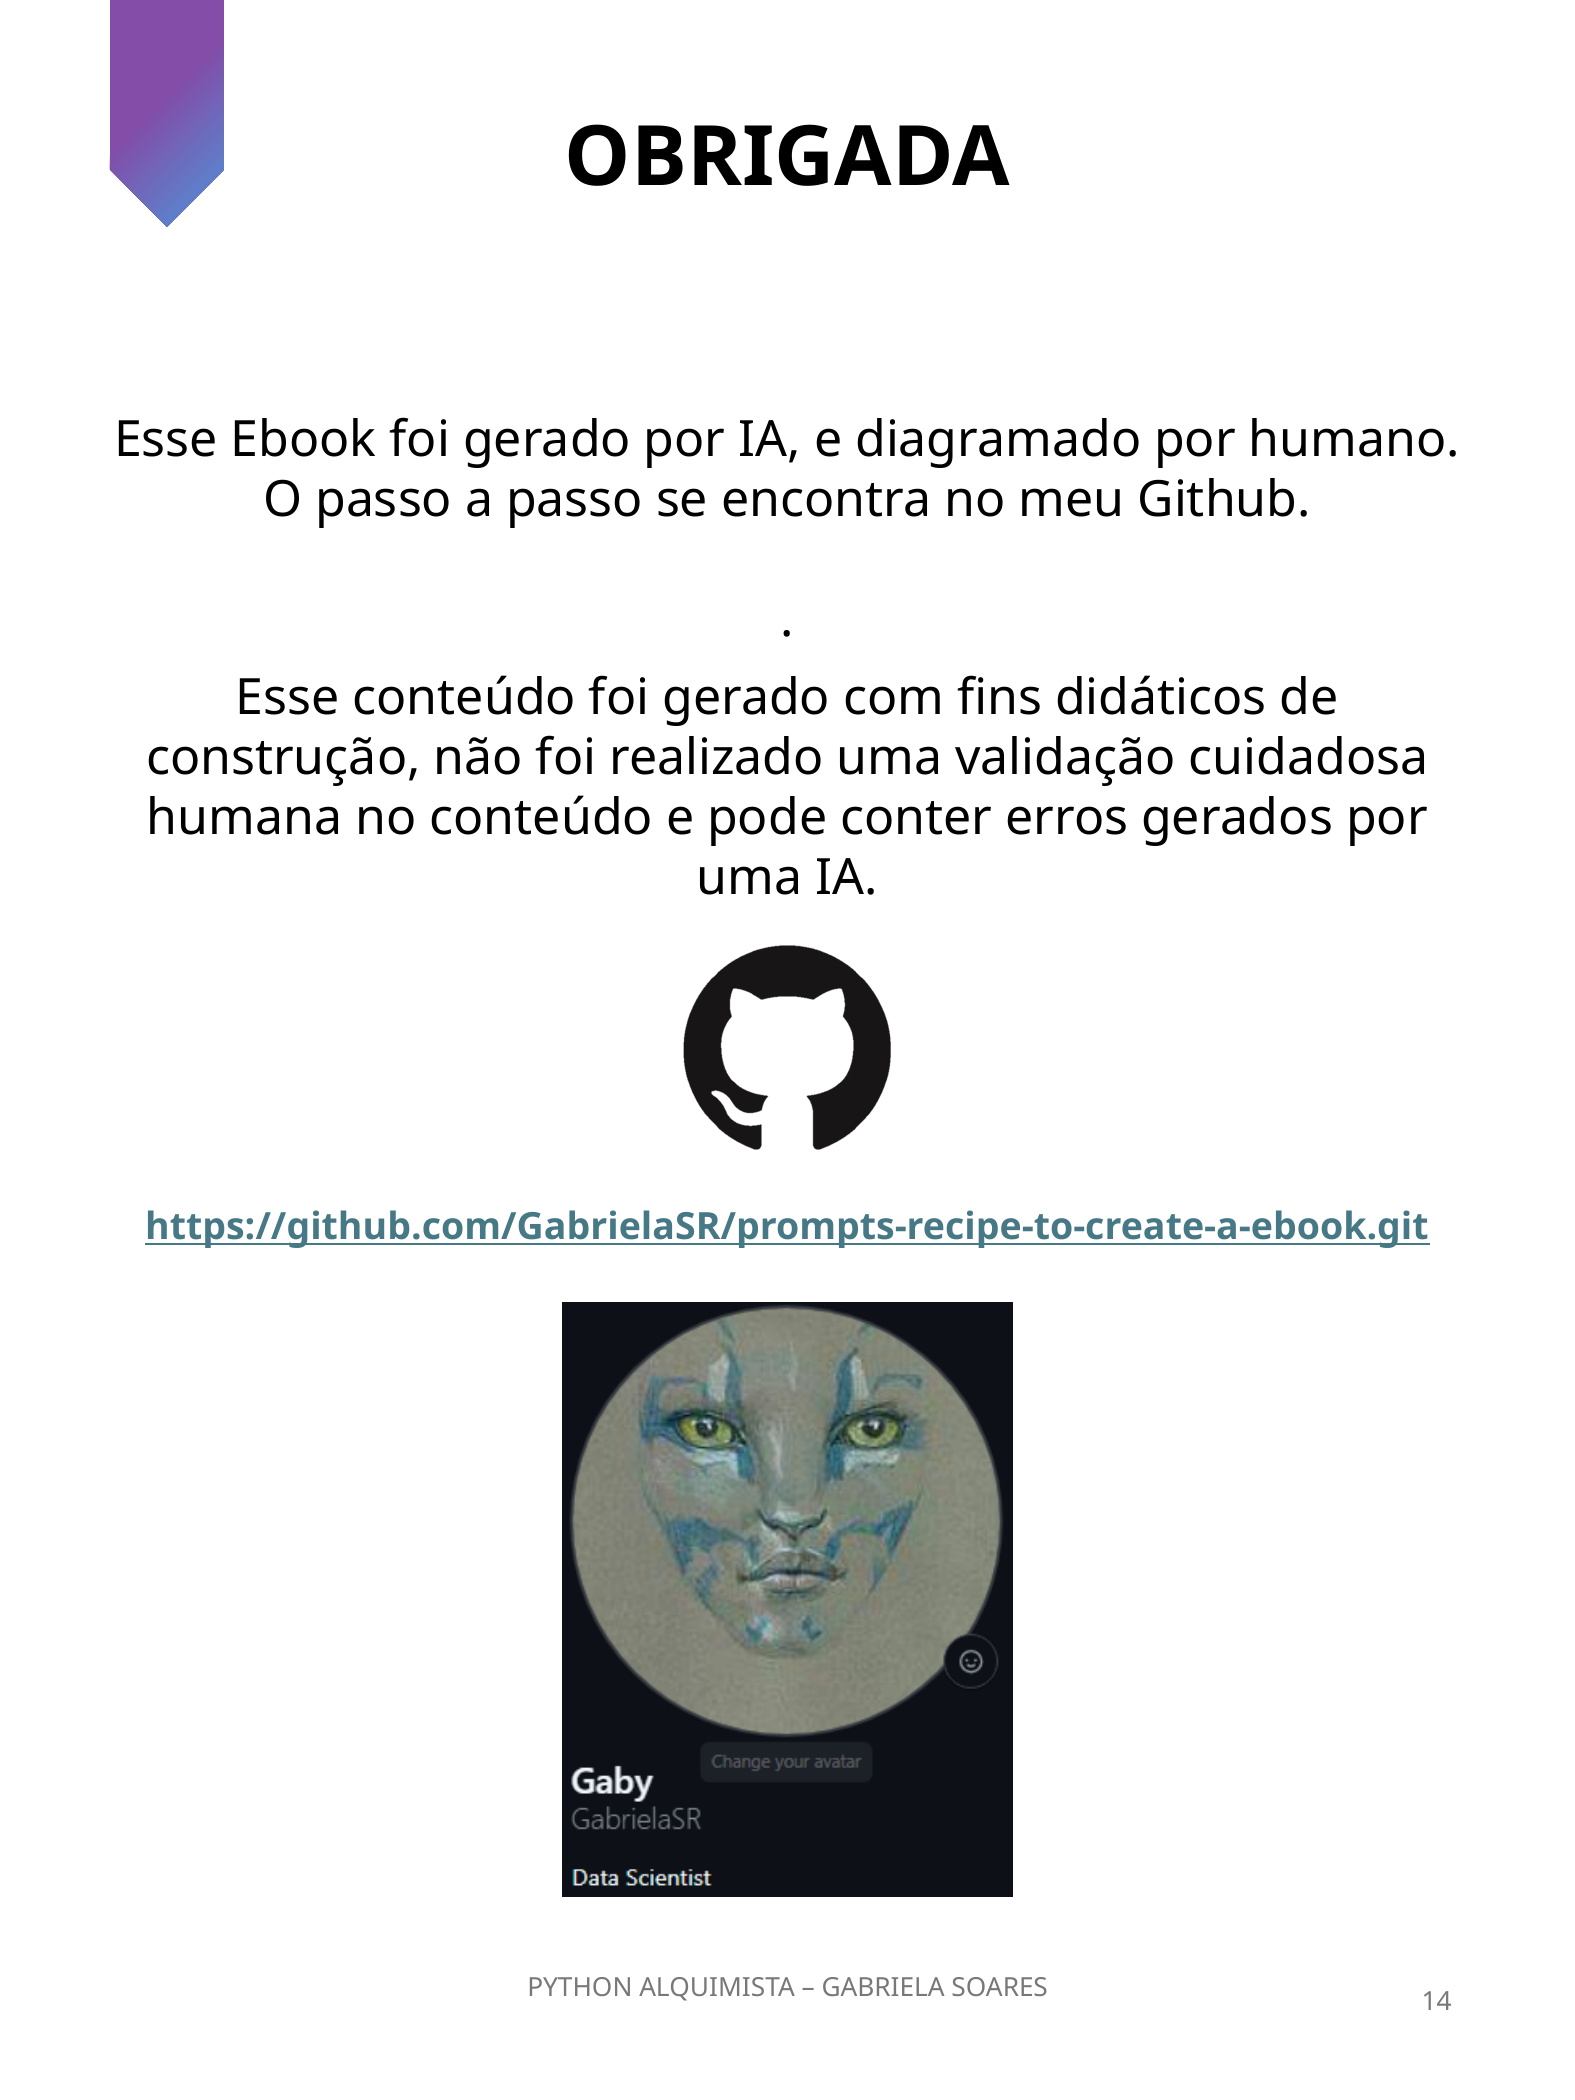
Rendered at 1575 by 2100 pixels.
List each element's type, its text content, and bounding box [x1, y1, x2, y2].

text_box Esse conteúdo foi gerado com fins didáticos de construção, não foi realizado uma validação cuidadosa humana no conteúdo e pode conter erros gerados por uma IA. [92, 657, 1483, 912]
text_box OBRIGADA [183, 94, 1392, 209]
picture [561, 1302, 1014, 1897]
text_box https://github.com/GabrielaSR/prompts-recipe-to-create-a-ebook.git [91, 1195, 1484, 1305]
footer PYTHON ALQUIMISTA – GABRIELA SOARES [444, 1913, 1131, 2058]
text_box Esse Ebook foi gerado por IA, e diagramado por humano. O passo a passo se encontra no meu Github. . [92, 399, 1483, 655]
picture [649, 909, 926, 1186]
slide_number 14 [1112, 1946, 1467, 2059]
text_box [108, 0, 226, 229]
